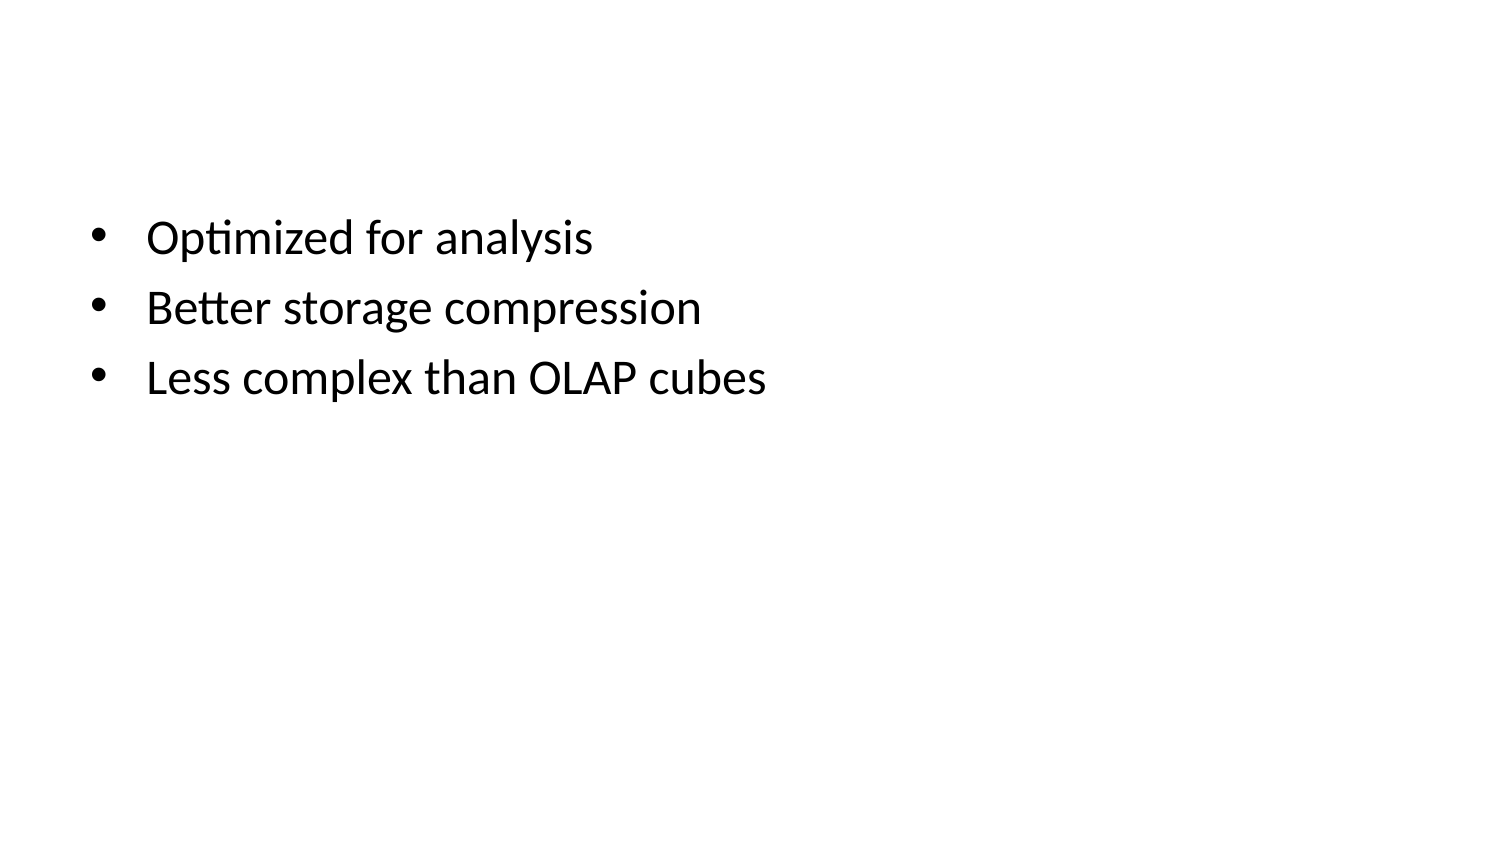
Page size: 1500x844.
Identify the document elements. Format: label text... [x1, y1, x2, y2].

list Optimized for analysis Better storage compression Less complex than OLAP cubes [75, 196, 1425, 754]
